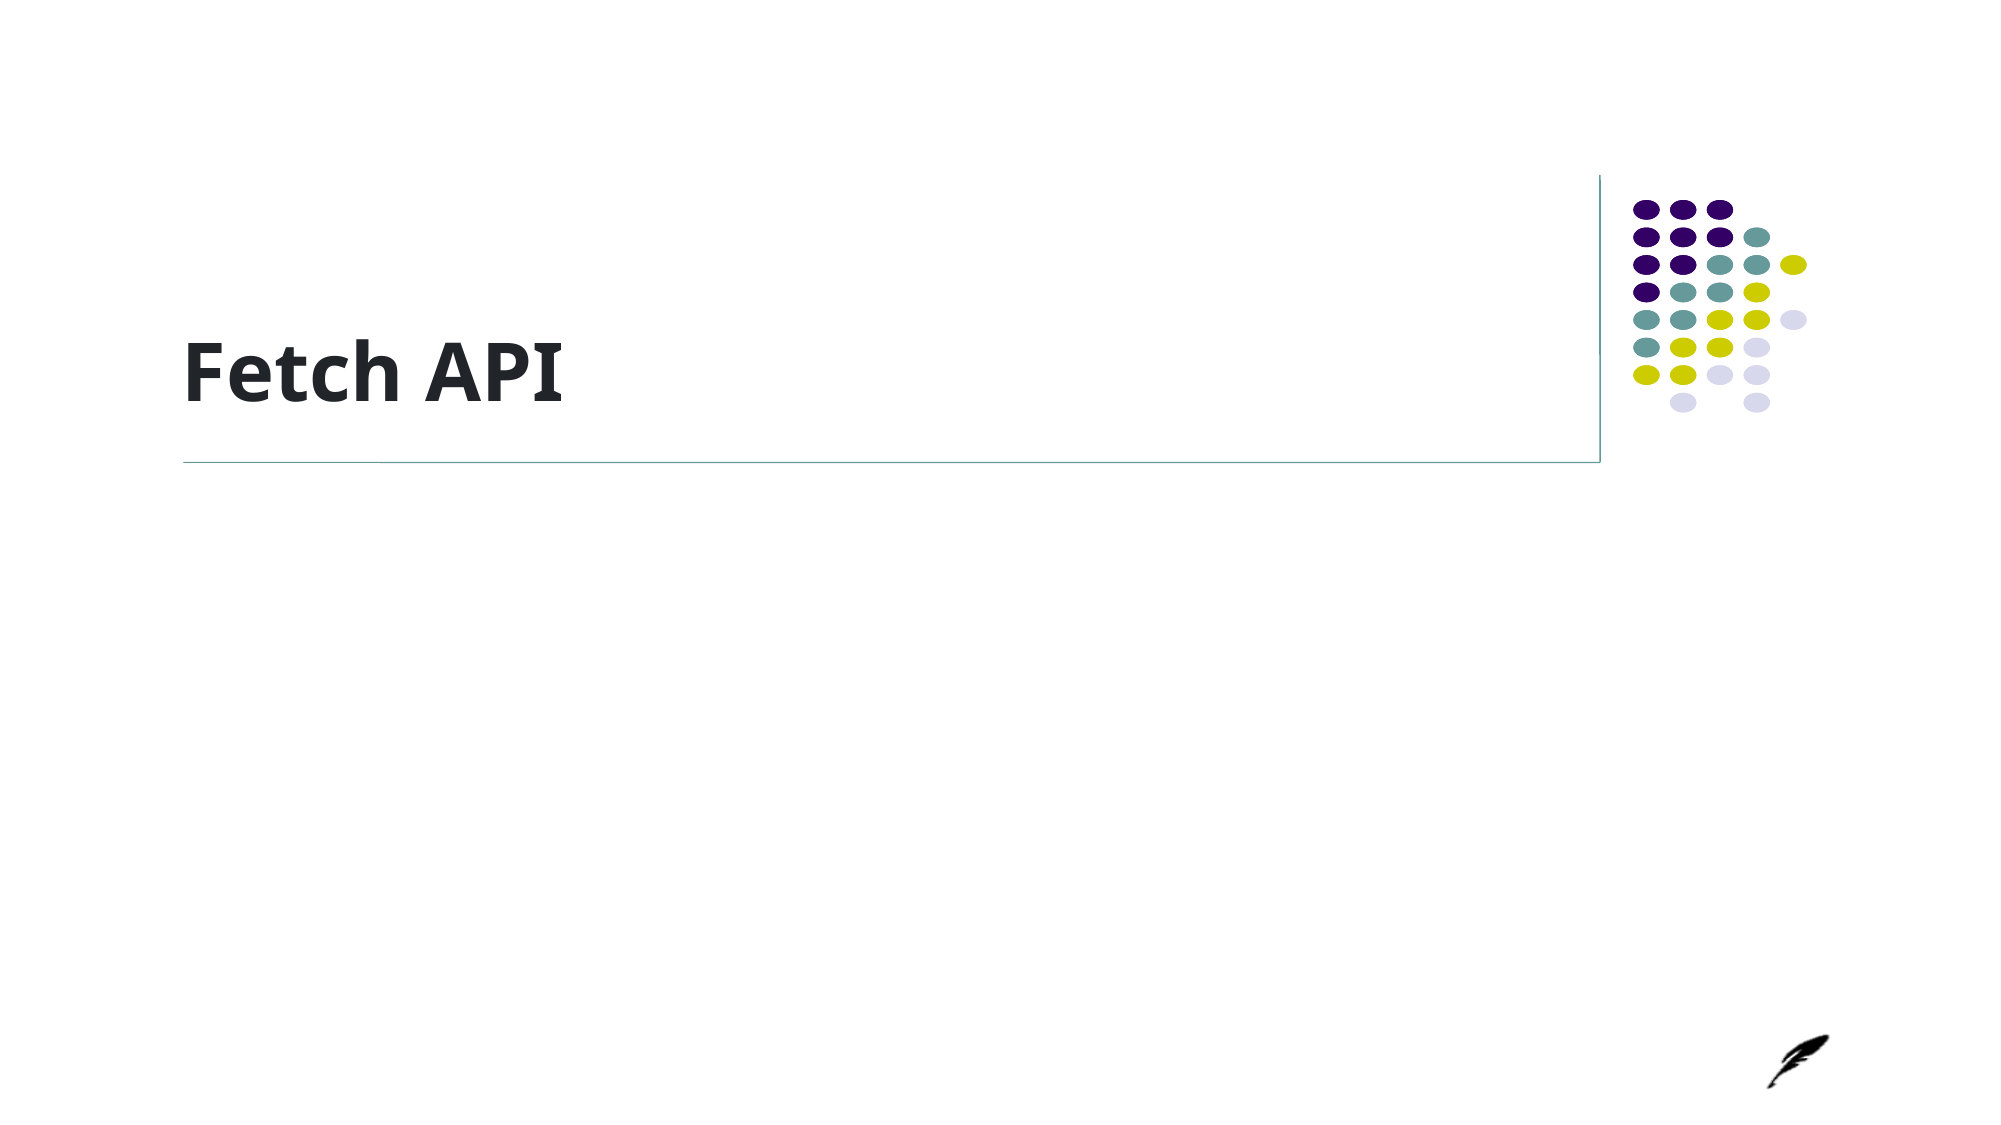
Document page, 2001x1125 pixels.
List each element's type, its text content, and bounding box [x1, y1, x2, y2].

picture [1756, 1024, 1839, 1101]
title Fetch API [166, 75, 1565, 425]
